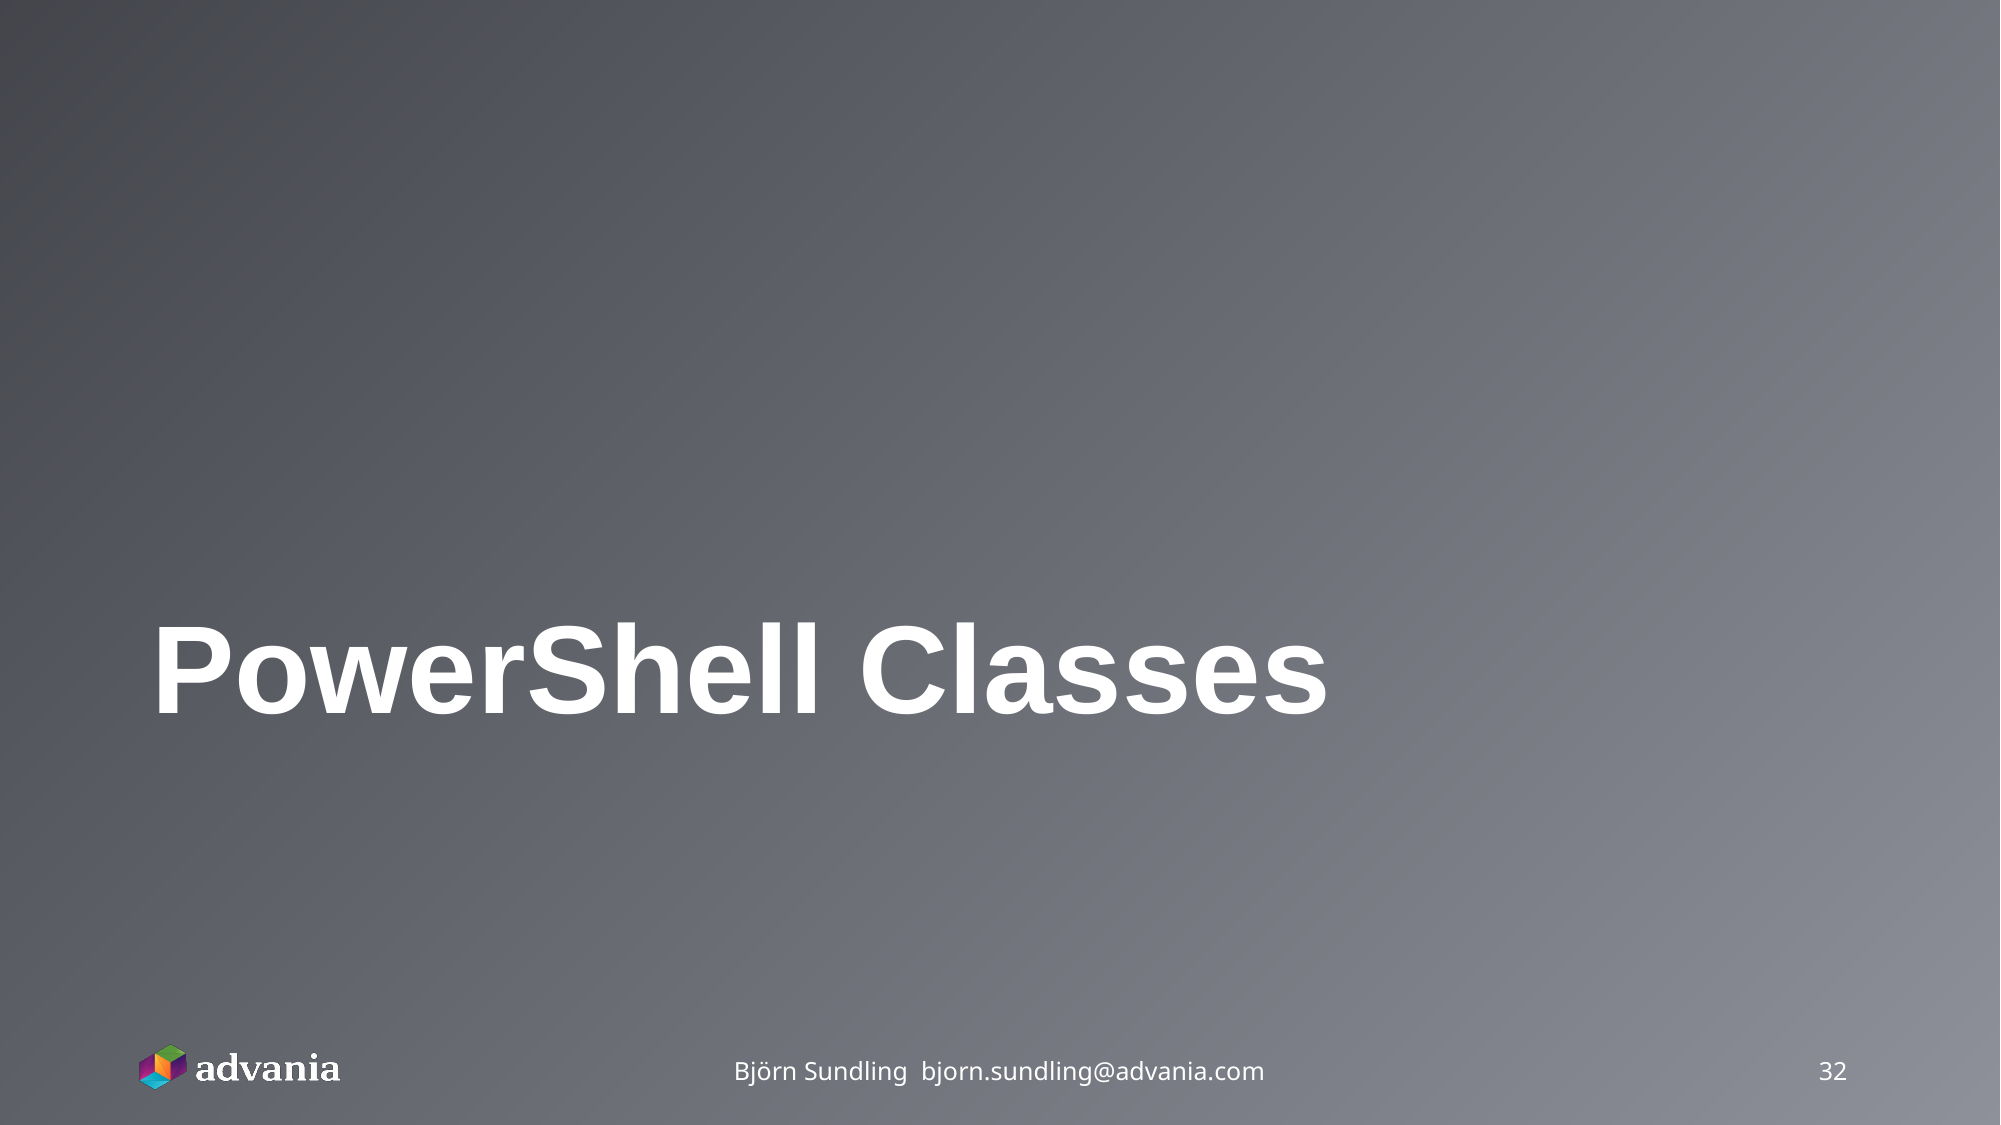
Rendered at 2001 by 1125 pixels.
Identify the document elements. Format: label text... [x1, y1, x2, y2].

slide_number 32 [1412, 1042, 1863, 1103]
picture [127, 1031, 363, 1103]
title PowerShell Classes [136, 280, 1862, 749]
footer Björn Sundling bjorn.sundling@advania.com [662, 1042, 1338, 1103]
